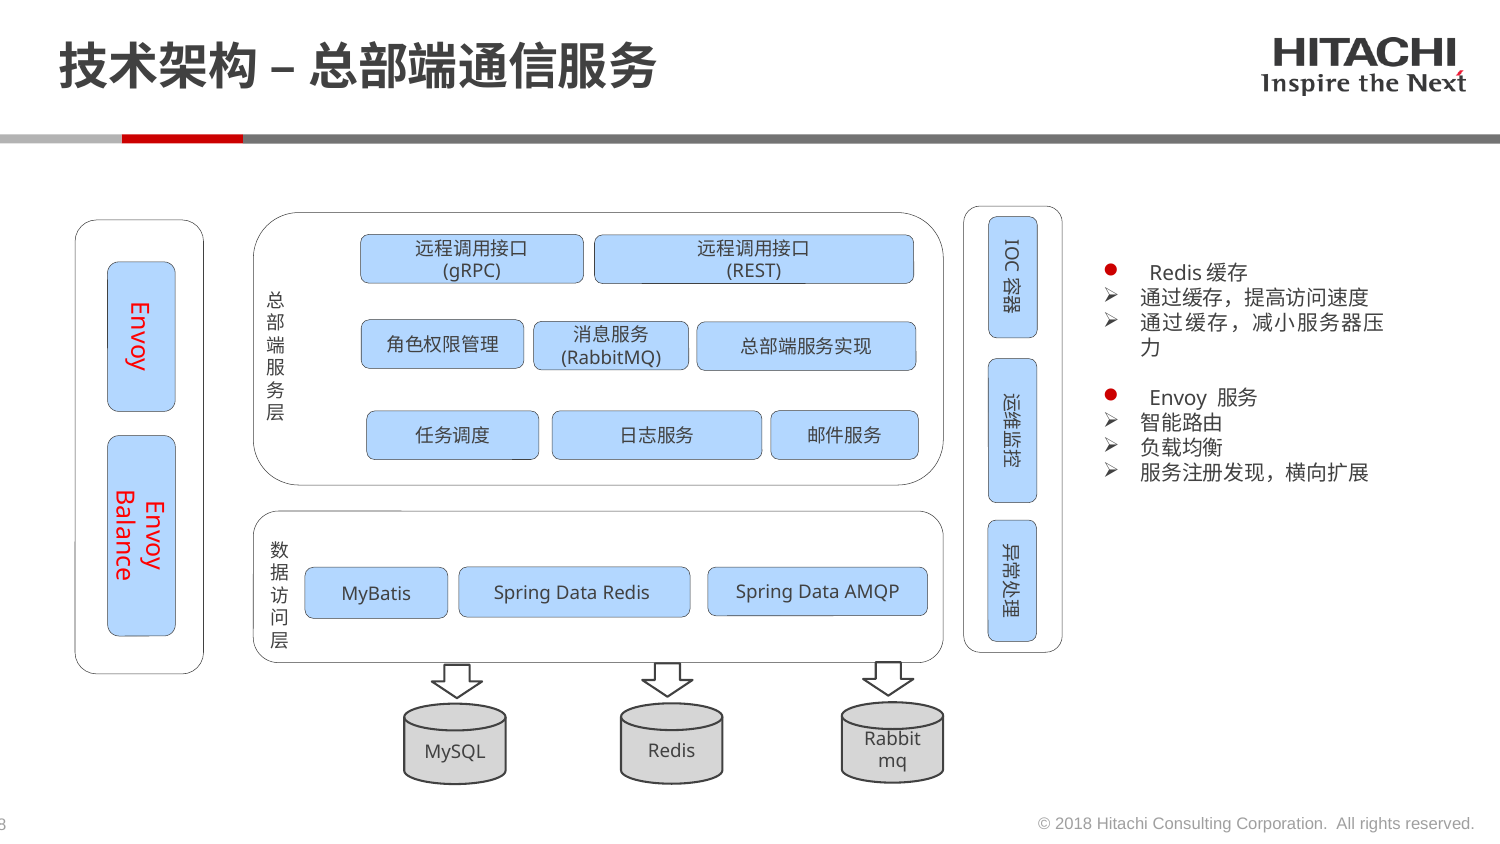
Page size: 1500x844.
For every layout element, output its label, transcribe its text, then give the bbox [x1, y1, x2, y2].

text_box 邮件服务 [768, 408, 784, 462]
text_box [640, 661, 695, 699]
text_box 数据访问层 [255, 530, 309, 659]
text_box 角色权限管理 [359, 317, 527, 371]
text_box [72, 217, 206, 677]
text_box [861, 660, 916, 698]
text_box MyBatis [302, 565, 450, 621]
text_box Spring Data AMQP [705, 565, 930, 618]
text_box Redis [618, 701, 725, 786]
text_box 远程调用接口 (gRPC) [358, 232, 586, 286]
text_box 消息服务 (RabbitMQ) [531, 319, 691, 373]
text_box Spring Data Redis [456, 564, 693, 620]
text_box Envoy Balance [105, 433, 178, 639]
text_box Rabbitmq [839, 700, 946, 785]
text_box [789, 379, 1237, 479]
text_box [251, 210, 946, 488]
text_box 任务调度 [364, 408, 542, 462]
text_box 总部端服务层 [251, 281, 305, 431]
text_box [251, 508, 946, 665]
text_box MySQL [402, 701, 508, 787]
text_box 远程调用接口 (REST) [592, 232, 916, 286]
text_box 总部端服务实现 [694, 319, 919, 373]
title 技术架构 – 总部端通信服务 [43, 8, 1200, 129]
text_box Redis缓存 通过缓存，提高访问速度 通过缓存，减小服务器压力 Envoy 服务 智能路由 负载均衡 服务注册发现，横向扩展 [1088, 202, 1400, 543]
text_box 日志服务 [550, 408, 765, 462]
text_box [429, 662, 485, 700]
text_box Envoy [105, 259, 178, 414]
picture [1261, 37, 1466, 96]
